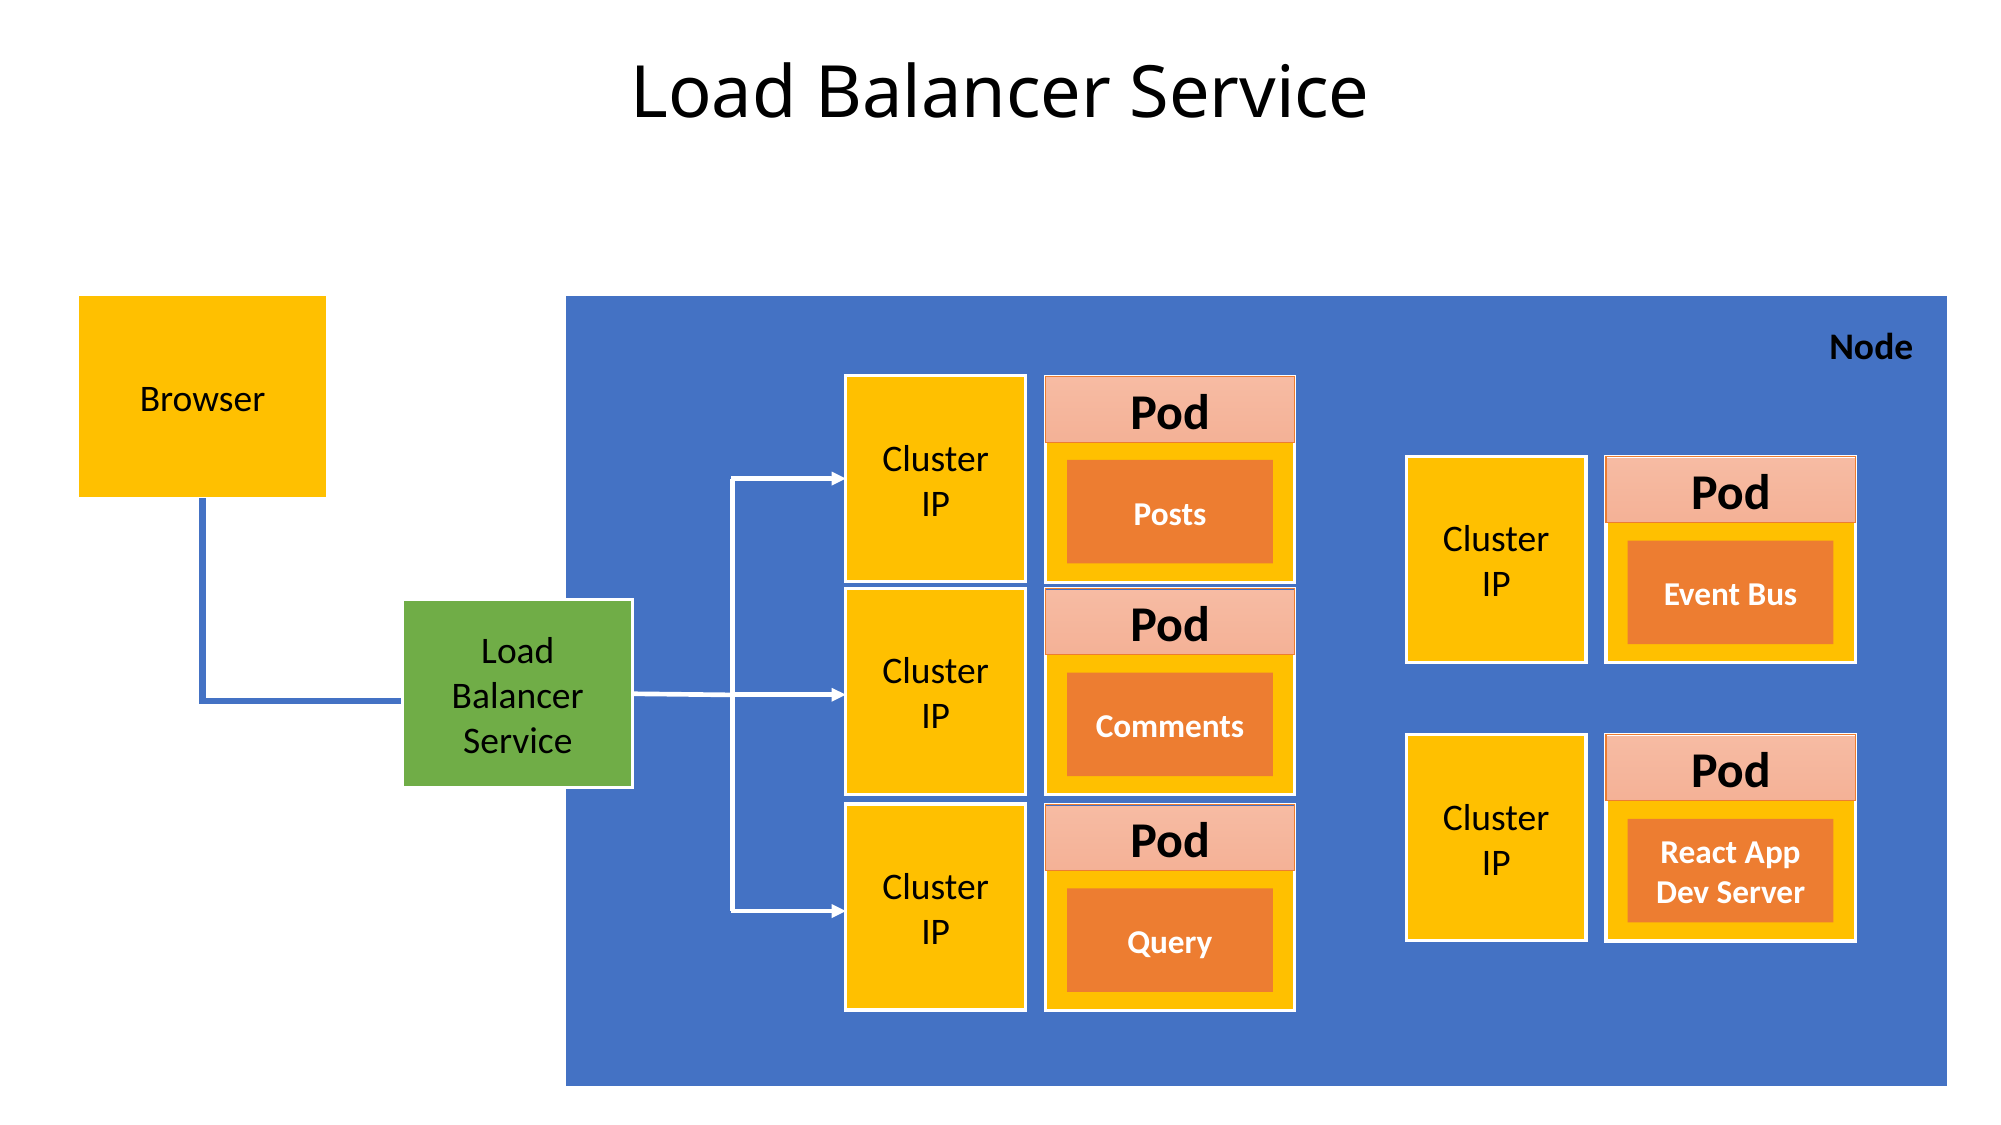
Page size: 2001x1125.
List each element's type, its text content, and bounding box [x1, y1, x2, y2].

text_box Browser [76, 293, 329, 500]
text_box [845, 375, 1295, 583]
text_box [1406, 734, 1856, 941]
text_box Load Balancer Service [401, 598, 634, 789]
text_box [845, 588, 1295, 795]
text_box [563, 293, 1950, 1089]
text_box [845, 804, 1295, 1011]
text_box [226, 474, 429, 725]
text_box Node [1814, 314, 1929, 375]
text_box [1406, 456, 1856, 663]
title Load Balancer Service [609, 37, 1391, 151]
